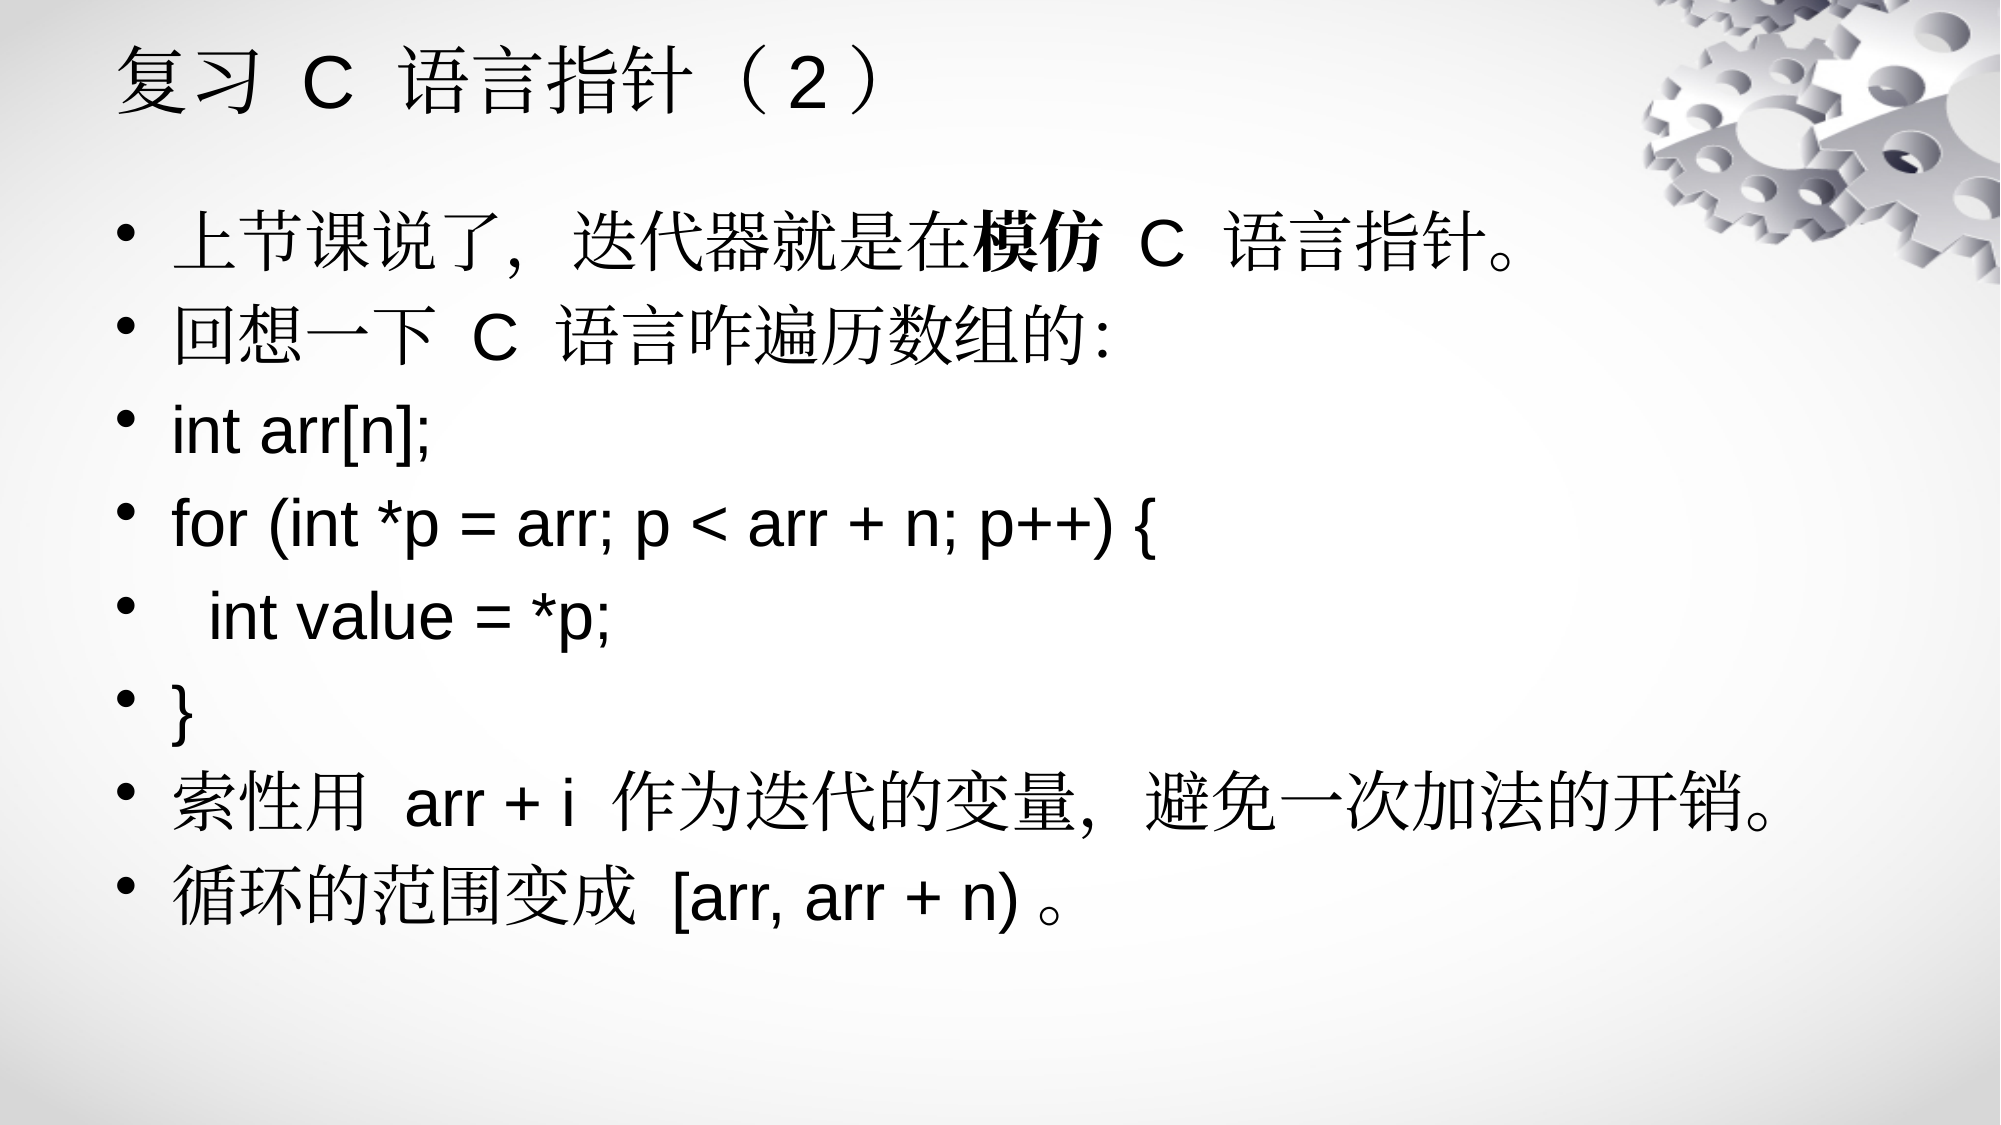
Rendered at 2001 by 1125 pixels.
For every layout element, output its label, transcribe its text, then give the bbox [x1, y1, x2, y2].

list 上节课说了，迭代器就是在模仿 C 语言指针。 回想一下 C 语言咋遍历数组的： int arr[n]; for (int *p = arr; p < arr + n; p++) { int value = *p; } 索性用 arr + i 作为迭代的变量，避免一次加法的开销。 循环的范围变成 [arr, arr + n)。 [99, 192, 1901, 1006]
title 复习 C 语言指针（2） [99, 30, 1901, 127]
picture [0, 0, 2000, 1125]
